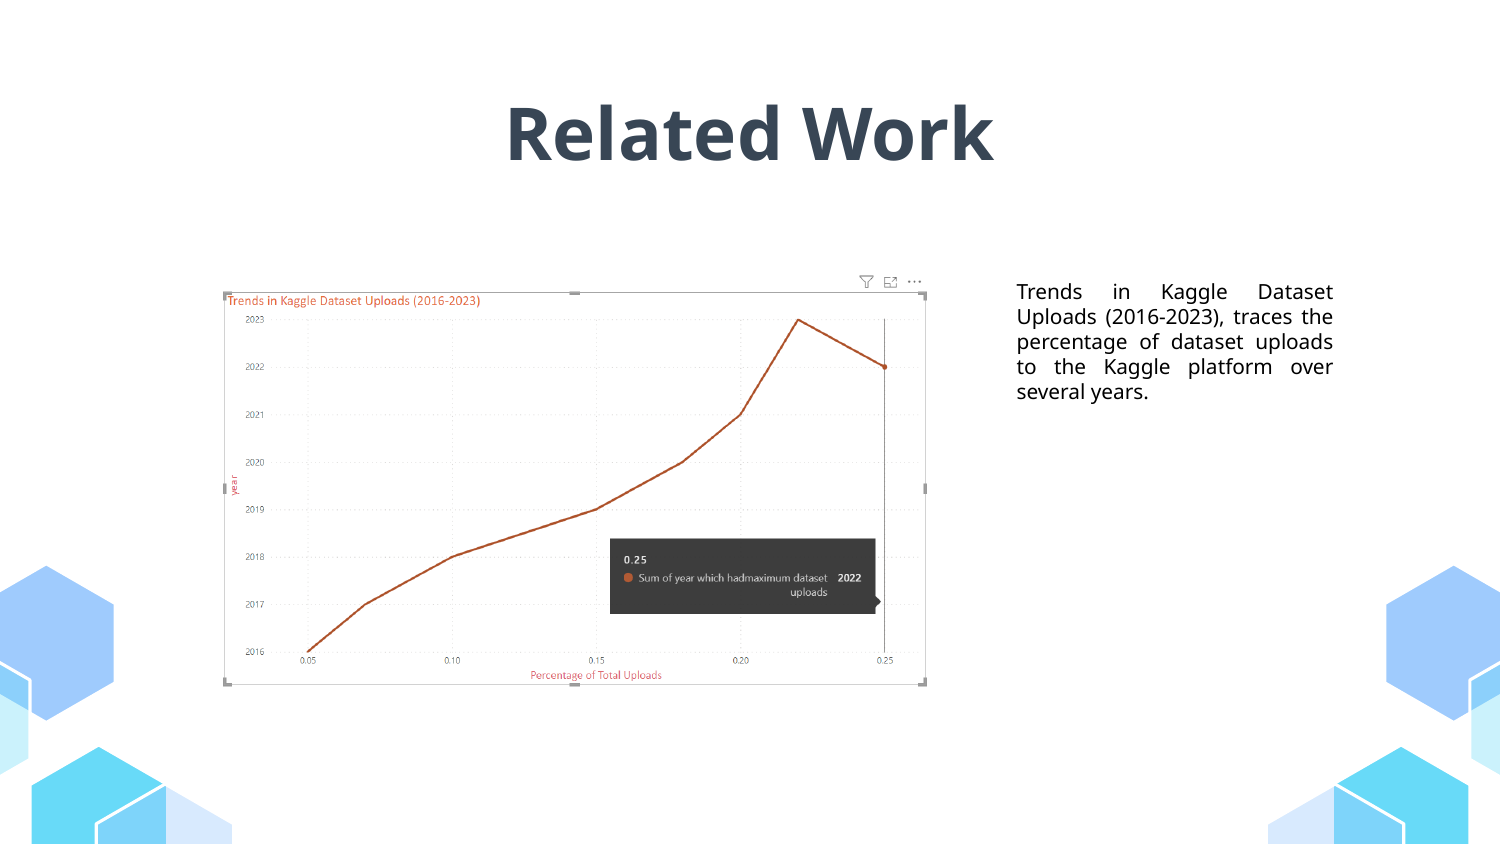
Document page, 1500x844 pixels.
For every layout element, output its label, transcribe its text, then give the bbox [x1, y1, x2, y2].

picture [185, 272, 978, 713]
subtitle Trends in Kaggle Dataset Uploads (2016-2023), traces the percentage of dataset uploads to the Kaggle platform over several years. [1001, 263, 1349, 462]
title Related Work [118, 72, 1382, 167]
